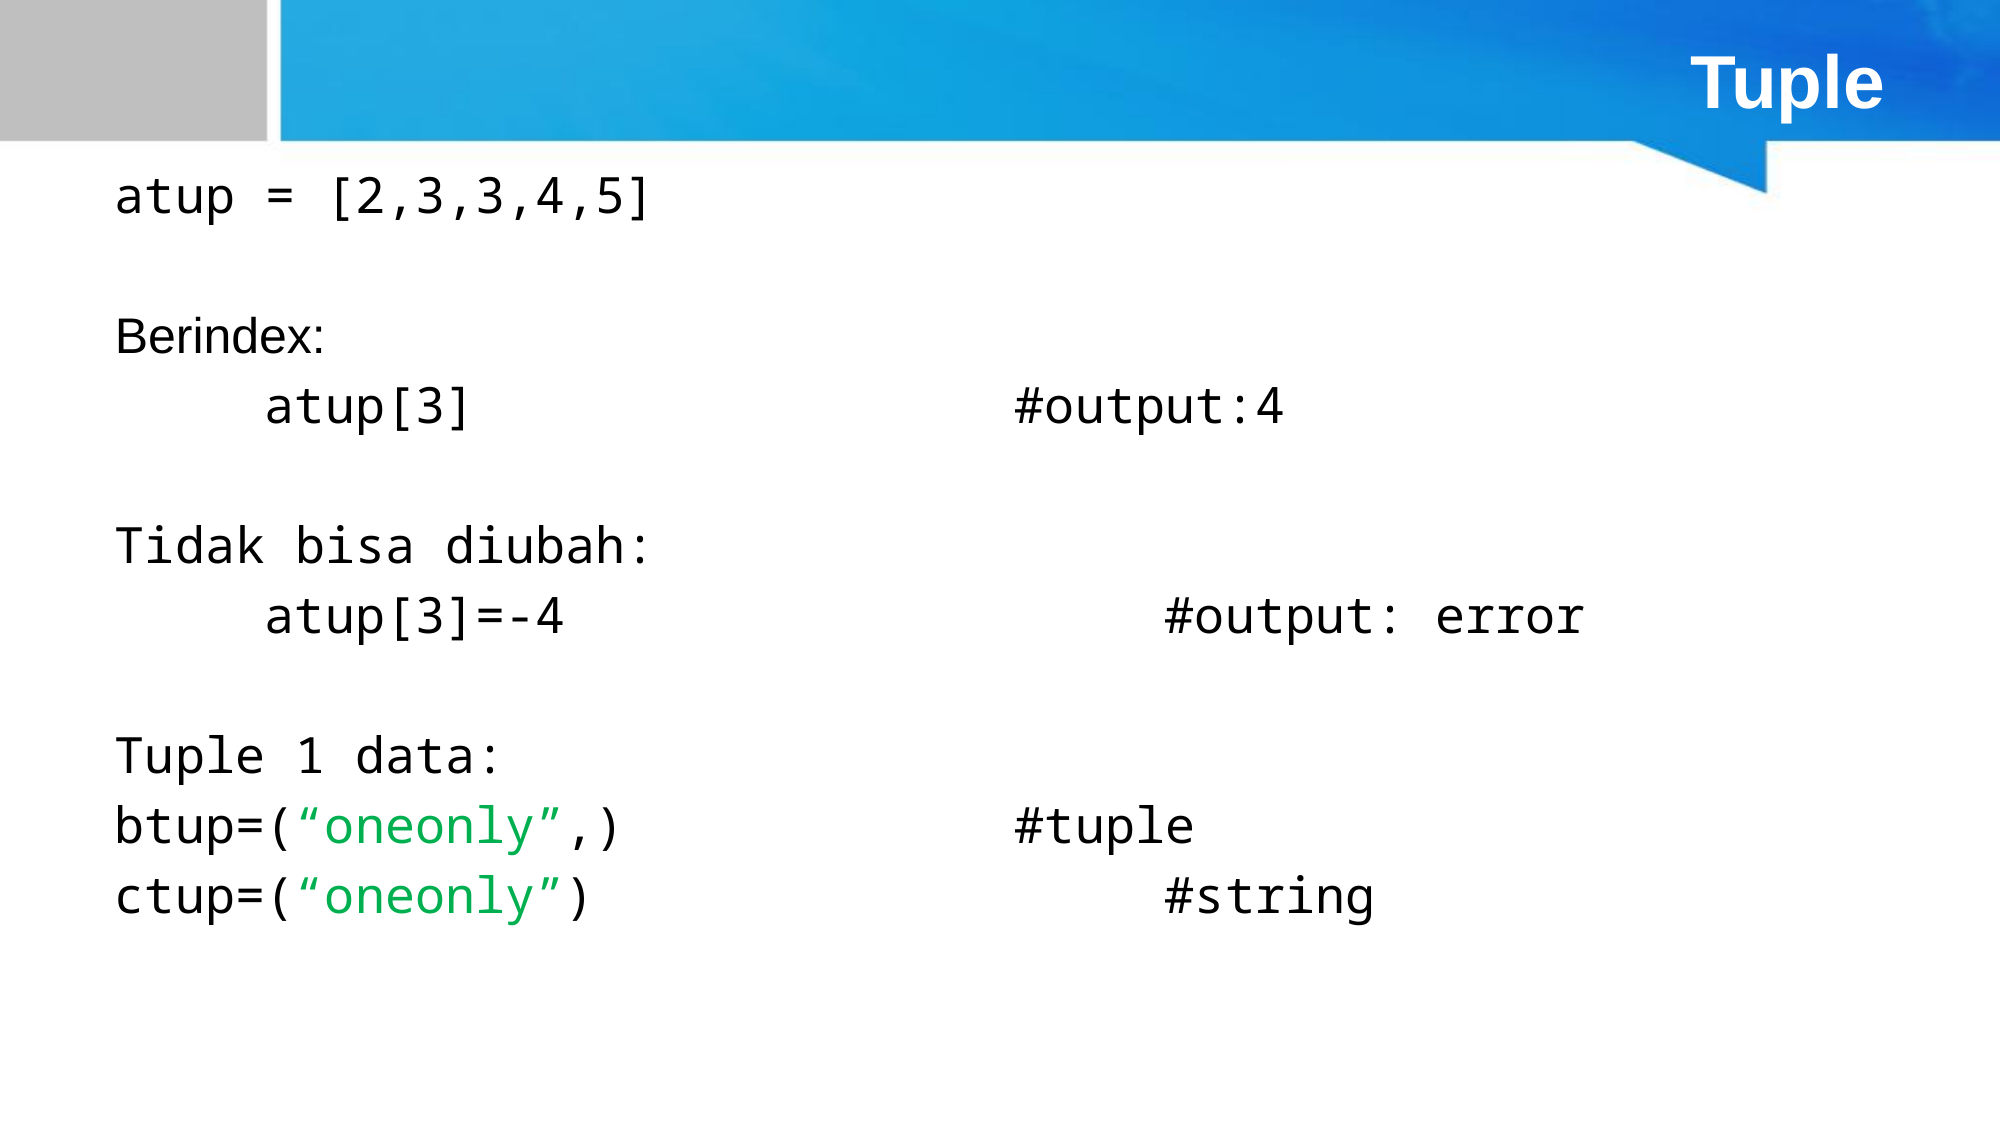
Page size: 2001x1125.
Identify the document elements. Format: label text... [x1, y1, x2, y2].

list atup = [2,3,3,4,5] Berindex: atup[3] #output:4 Tidak bisa diubah: atup[3]=-4 #output: error Tuple 1 data: btup=(“oneonly”,) #tuple ctup=(“oneonly”) #string [99, 156, 1900, 969]
picture [0, 0, 2000, 1125]
title Tuple [99, 31, 1900, 127]
